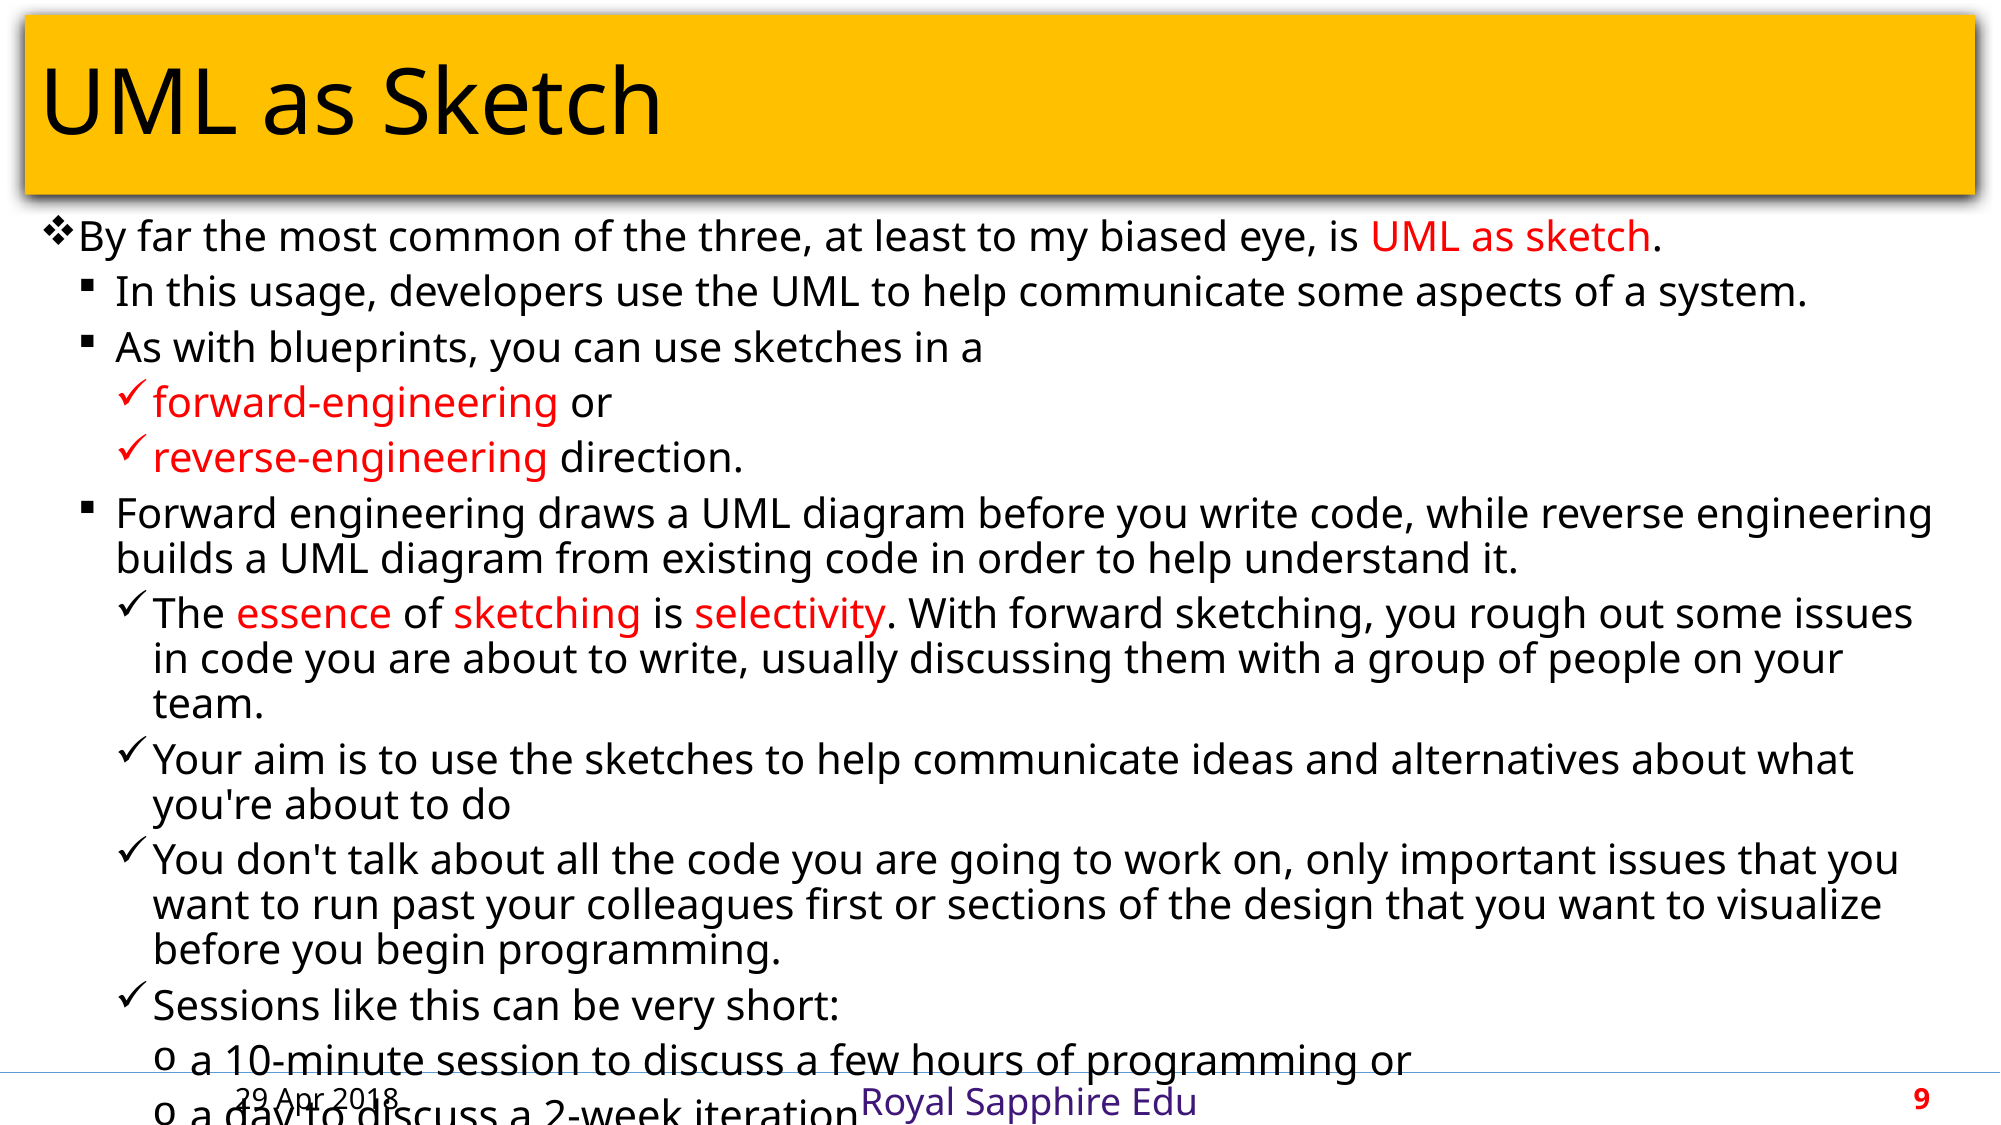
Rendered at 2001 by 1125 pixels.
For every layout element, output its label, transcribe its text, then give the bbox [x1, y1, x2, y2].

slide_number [220, 1072, 671, 1115]
list By far the most common of the three, at least to my biased eye, is UML as sketch. In this usage, developers use the UML to help communicate some aspects of a system. As with blueprints, you can use sketches in a forward-engineering or reverse-engineering direction. Forward engineering draws a UML diagram before you write code, while reverse engineering builds a UML diagram from existing code in order to help understand it. The essence of sketching is selectivity. With forward sketching, you rough out some issues in code you are about to write, usually discussing them with a group of people on your team. Your aim is to use the sketches to help communicate ideas and alternatives about what you're about to do You don't talk about all the code you are going to work on, only important issues that you want to run past your colleagues first or sections of the design that you want to visualize before you begin programming. Sessions like this can be very short: a 10-minute session to discuss a few hours of programming or a day to discuss a 2-week iteration [24, 208, 1975, 1063]
slide_number 9 [1495, 1072, 1946, 1115]
title UML as Sketch [24, 14, 1975, 195]
